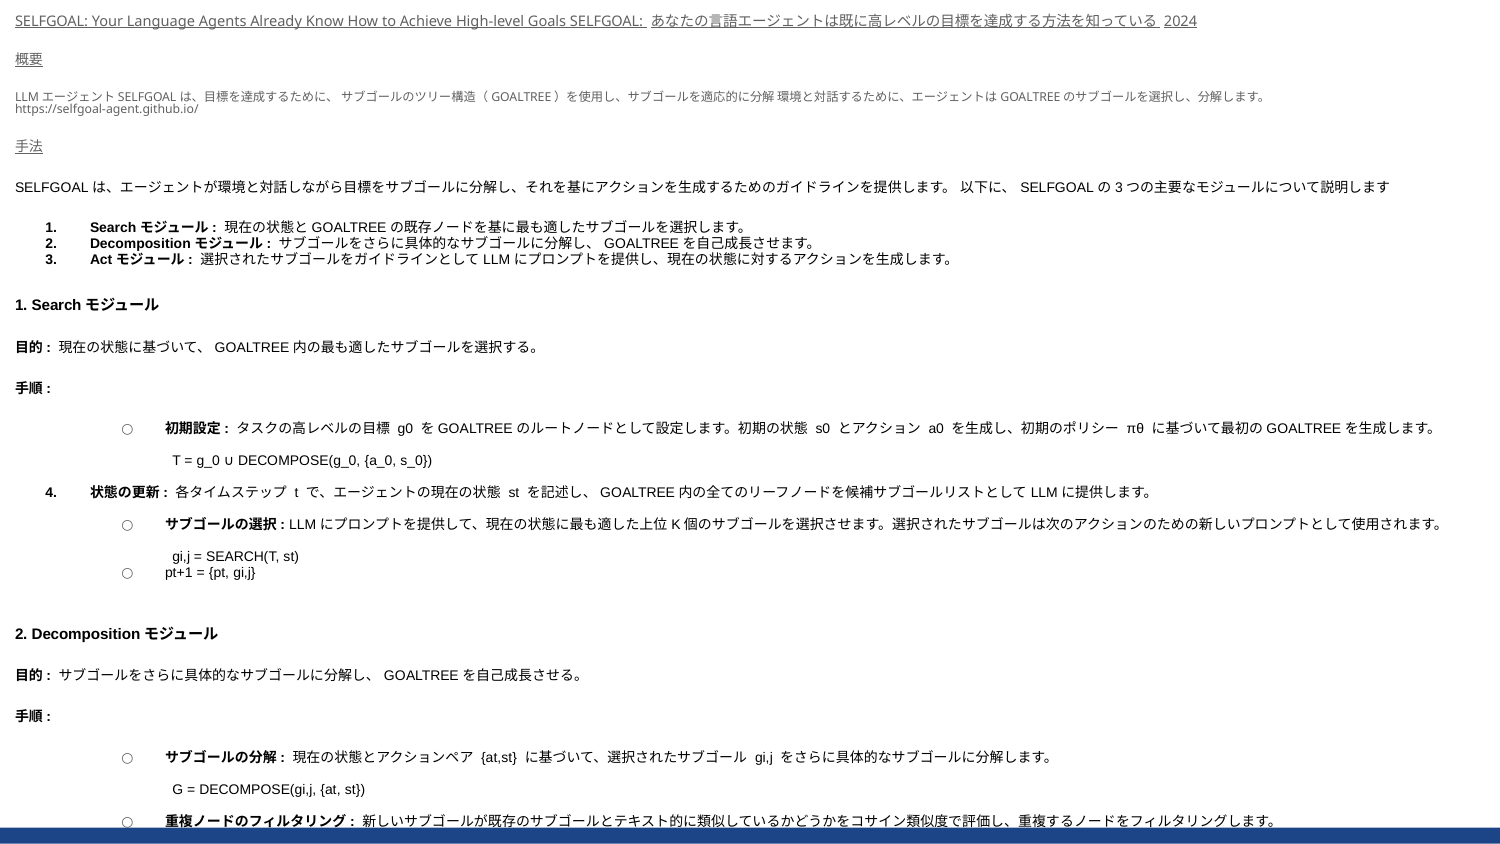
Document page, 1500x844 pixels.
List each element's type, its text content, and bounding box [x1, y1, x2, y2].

list SELFGOAL: Your Language Agents Already Know How to Achieve High-level Goals SELFGOAL: あなたの言語エージェントは既に高レベルの目標を達成する方法を知っている 2024 概要 LLMエージェントSELFGOALは、目標を達成するために、 サブゴールのツリー構造（GOALTREE）を使用し、サブゴールを適応的に分解 環境と対話するために、エージェントはGOALTREEのサブゴールを選択し、分解します。 https://selfgoal-agent.github.io/ 手法 SELFGOALは、エージェントが環境と対話しながら目標をサブゴールに分解し、それを基にアクションを生成するためのガイドラインを提供します。 以下に、SELFGOALの3つの主要なモジュールについて説明します Searchモジュール: 現在の状態とGOALTREEの既存ノードを基に最も適したサブゴールを選択します。 Decompositionモジュール: サブゴールをさらに具体的なサブゴールに分解し、GOALTREEを自己成長させます。 Actモジュール: 選択されたサブゴールをガイドラインとしてLLMにプロンプトを提供し、現在の状態に対するアクションを生成します。 1. Searchモジュール 目的: 現在の状態に基づいて、GOALTREE内の最も適したサブゴールを選択する。 手順: 初期設定: タスクの高レベルの目標 g0 をGOALTREEのルートノードとして設定します。初期の状態 s0 とアクション a0 を生成し、初期のポリシー πθ に基づいて最初のGOALTREEを生成します。 T = g_0 ∪ DECOMPOSE(g_0, {a_0, s_0}) 状態の更新: 各タイムステップ t で、エージェントの現在の状態 st を記述し、GOALTREE内の全てのリーフノードを候補サブゴールリストとしてLLMに提供します。 サブゴールの選択: LLMにプロンプトを提供して、現在の状態に最も適した上位K個のサブゴールを選択させます。選択されたサブゴールは次のアクションのための新しいプロンプトとして使用されます。 gi,j = SEARCH(T, st) pt+1 = {pt, gi,j} 2. Decompositionモジュール 目的: サブゴールをさらに具体的なサブゴールに分解し、GOALTREEを自己成長させる。 手順: サブゴールの分解: 現在の状態とアクションペア {at,st} に基づいて、選択されたサブゴール gi,j をさらに具体的なサブゴールに分解します。 G = DECOMPOSE(gi,j, {at, st}) 重複ノードのフィルタリング: 新しいサブゴールが既存のサブゴールとテキスト的に類似しているかどうかをコサイン類似度で評価し、重複するノードをフィルタリングします。 if cosine(g, T) < ξ: T = T ∪ g ツリーの更新: 新しいサブゴールをGOALTREEに追加し、適応的にツリーを成長させます。 3. Actモジュール 目的: 選択されたサブゴールをガイドラインとしてLLMにプロンプトを提供し、現在の状態に対するアクションを生成する。 手順: サブゴールの利用: GOALTREEから選択されたサブゴールを使用して、エージェントの次のアクションを決定するためのプロンプトを更新します。 at+1 = ACT(πθ, pt+1, st) アクションの実行: プロンプトに基づいてLLMが生成したアクションを実行し、その結果を次のタイムステップに反映させます。 全体アルゴリズム: SELFGOAL Algorithm 1: Workflow of SELFGOAL Data: Main Goal: g0, Threshold: ξ, Stopping criterion 1: Initialize Actor Ma, p0, and policy πθ(ai | si), θ = {p0} 2: Generate initial action-state pair {a0, s0} using πθ 3: Generate initial GOALTREE: T = g0 ∪ DECOMPOSE(g0, {a0, s0}) 4: Set t = 0 5: while Stopping criterion not met do 6: gi,j = SEARCH(T, st) 7: pt+1 ← {pt, gi,j} 8: at+1 = ACT(πθ, pt+1, st) 9: G ← DECOMPOSE(gi,j, {at+1, st+1}) 10: foreach g ∈ G do 11: if cosine(g, T) < ξ then 12: T ← T ∪ g 13: Increment t 14: return 次に読むべき論文 "Reflexion: Language agents with verbal reinforcement learning" "Voyager: An open-ended embodied agent with large language models" "ADAPT: As-needed decomposition and planning with language models" "Decomposed Prompting: A modular approach for solving complex tasks" "Distilling script knowledge from large language models for constrained language planning" [0, 0, 1500, 829]
